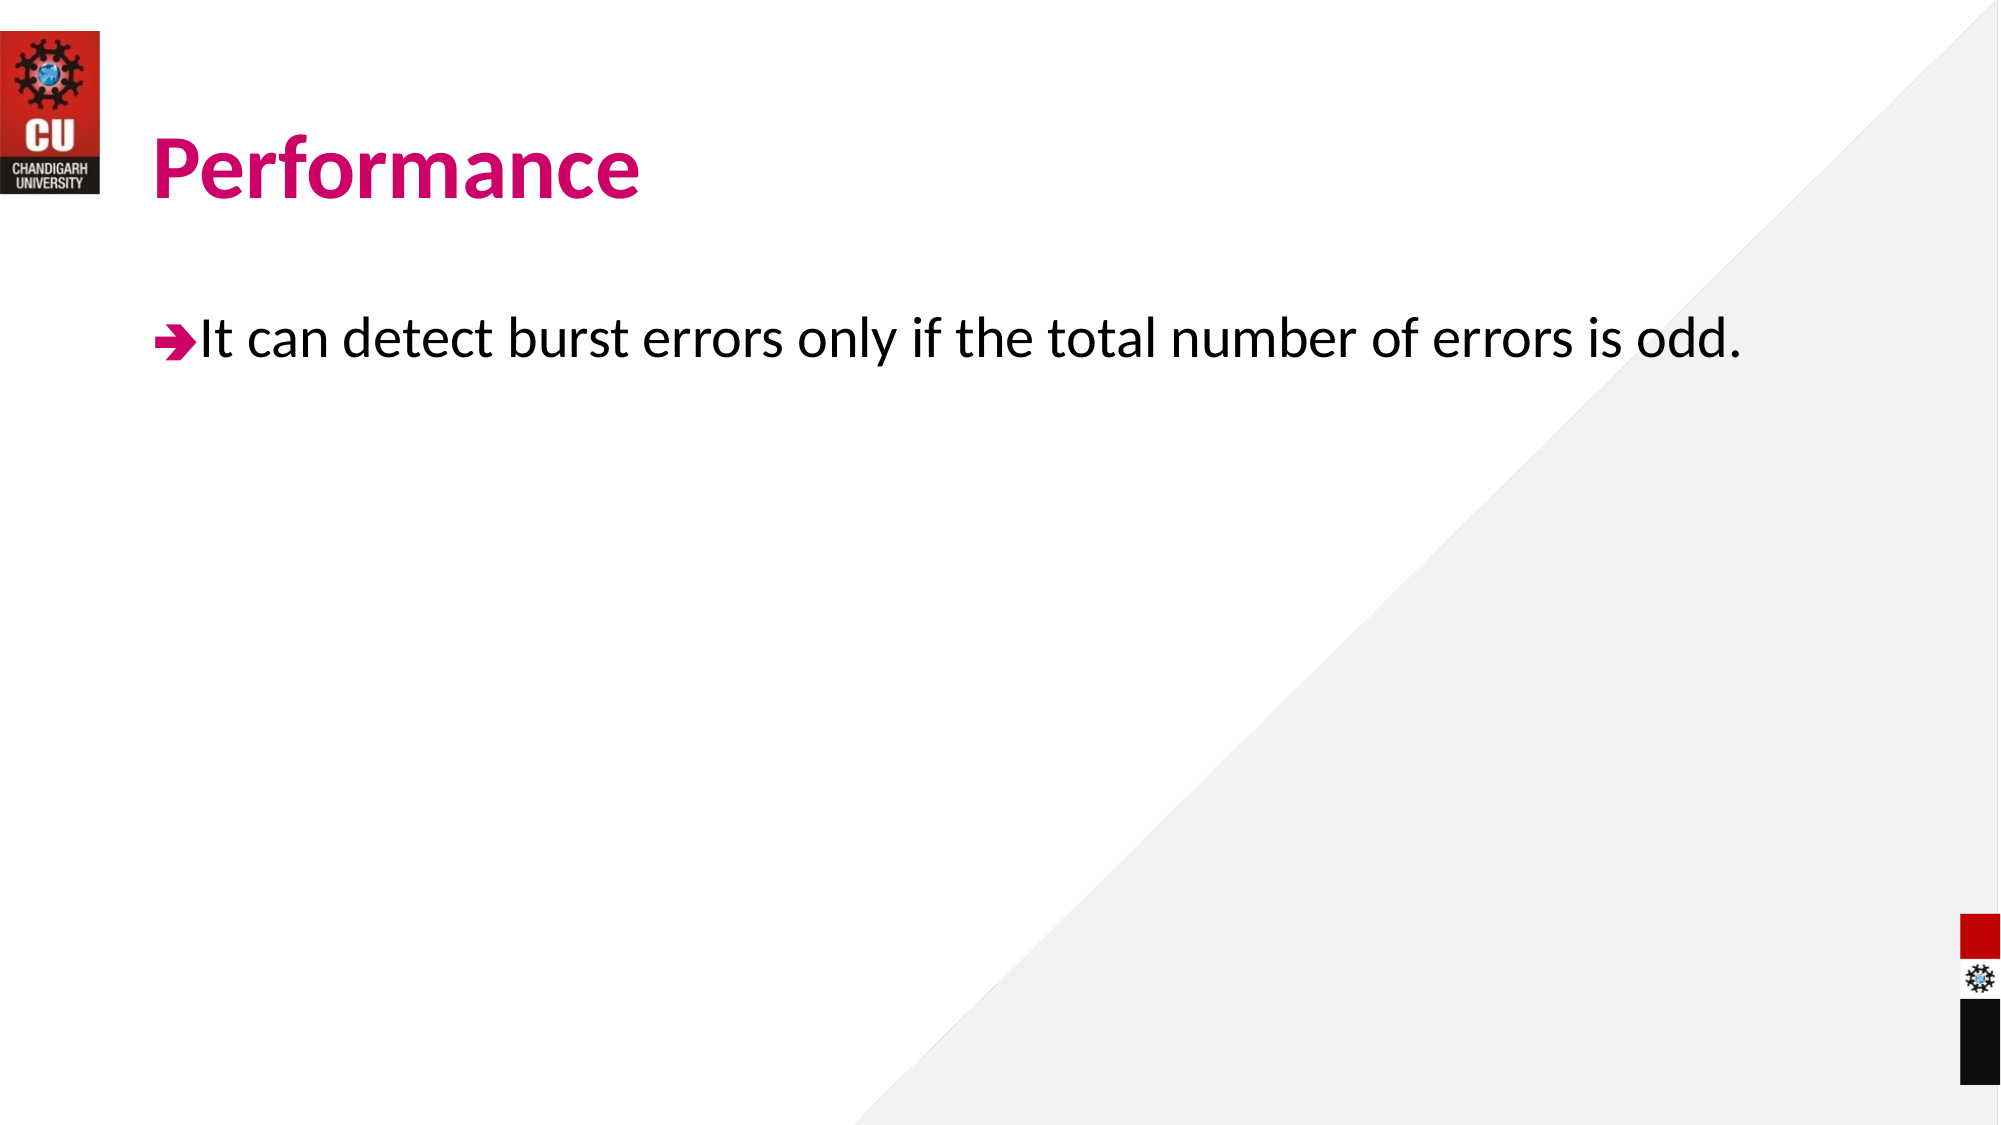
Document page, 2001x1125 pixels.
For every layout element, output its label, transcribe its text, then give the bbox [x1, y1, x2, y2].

title Performance [137, 59, 1863, 278]
list It can detect burst errors only if the total number of errors is odd. [137, 299, 1863, 1014]
picture [0, 0, 2001, 1125]
